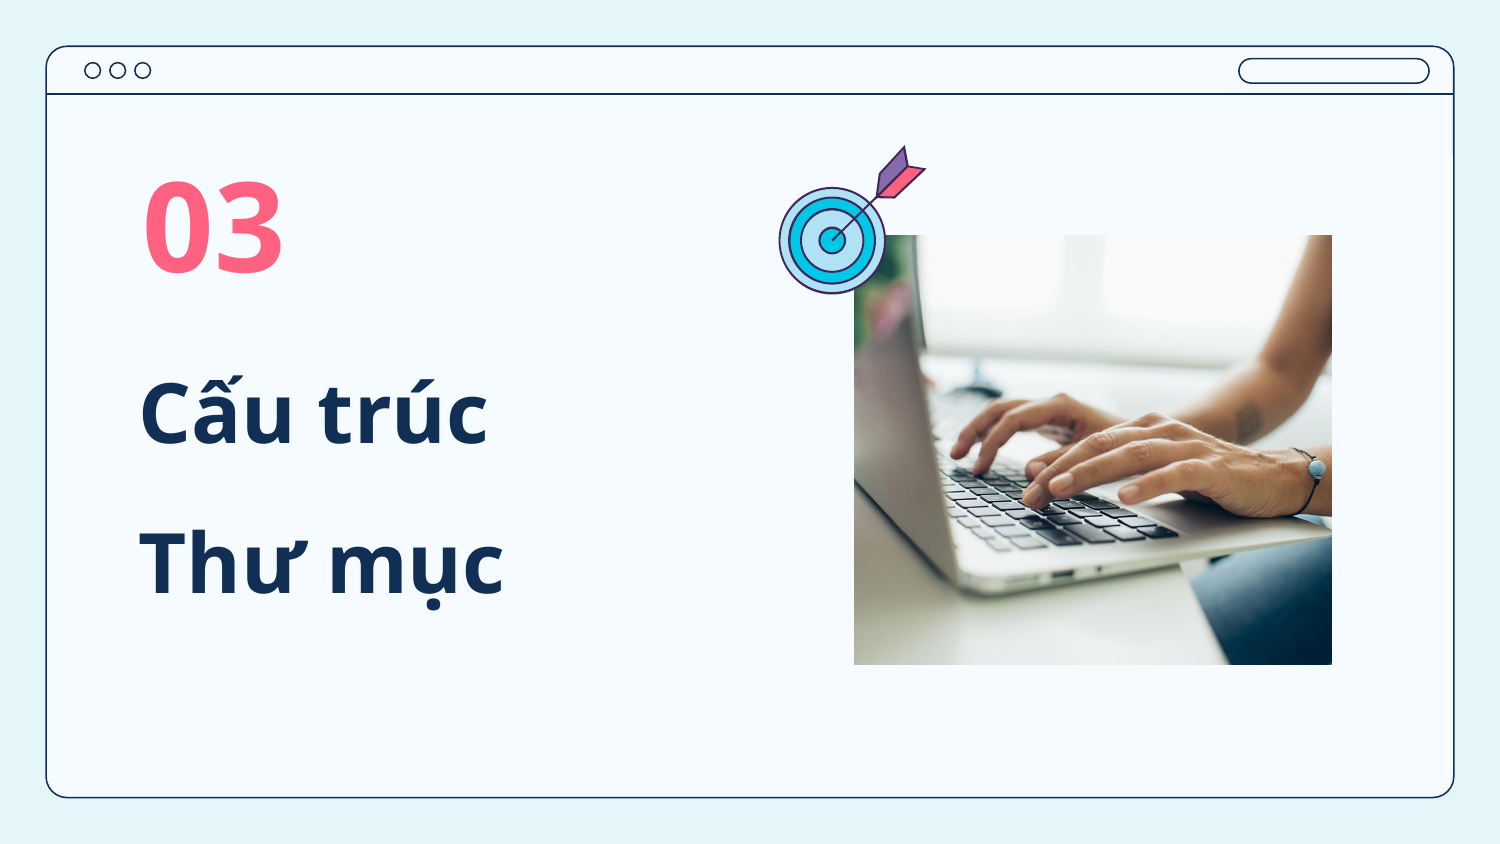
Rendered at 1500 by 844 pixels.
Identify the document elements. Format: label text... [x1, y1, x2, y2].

text_box 03 [127, 174, 407, 313]
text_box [778, 144, 928, 295]
picture [853, 234, 1333, 665]
title Cấu trúc Thư mục [123, 332, 711, 626]
picture [1257, 588, 1333, 665]
